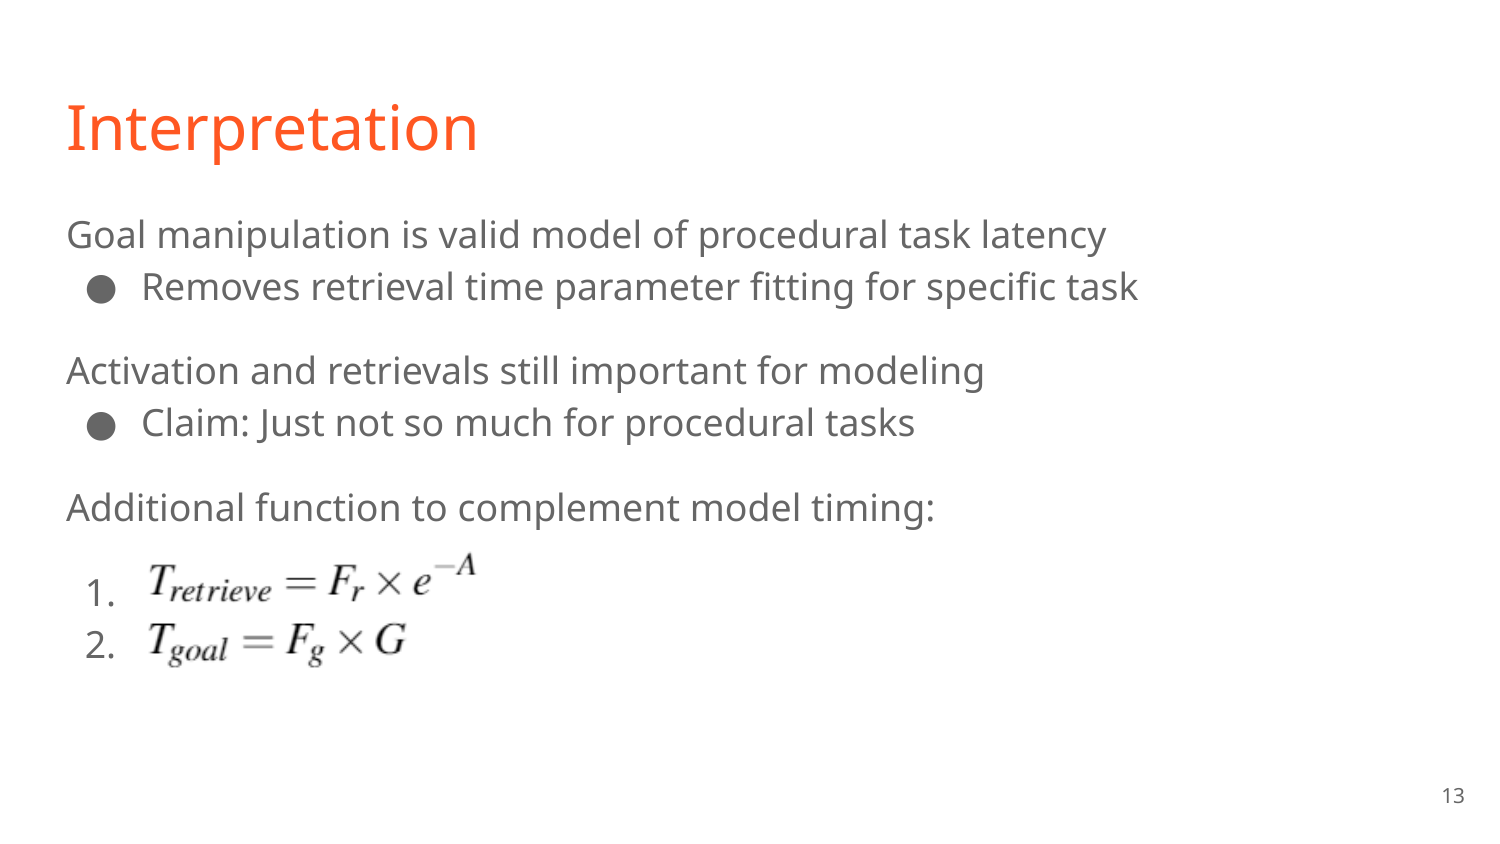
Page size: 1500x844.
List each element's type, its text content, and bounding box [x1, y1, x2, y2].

slide_number 13 [1389, 764, 1480, 830]
picture [144, 547, 481, 613]
title Interpretation [51, 72, 1449, 167]
list Goal manipulation is valid model of procedural task latency Removes retrieval time parameter fitting for specific task Activation and retrievals still important for modeling Claim: Just not so much for procedural tasks Additional function to complement model timing: [51, 189, 1449, 750]
picture [144, 617, 412, 673]
